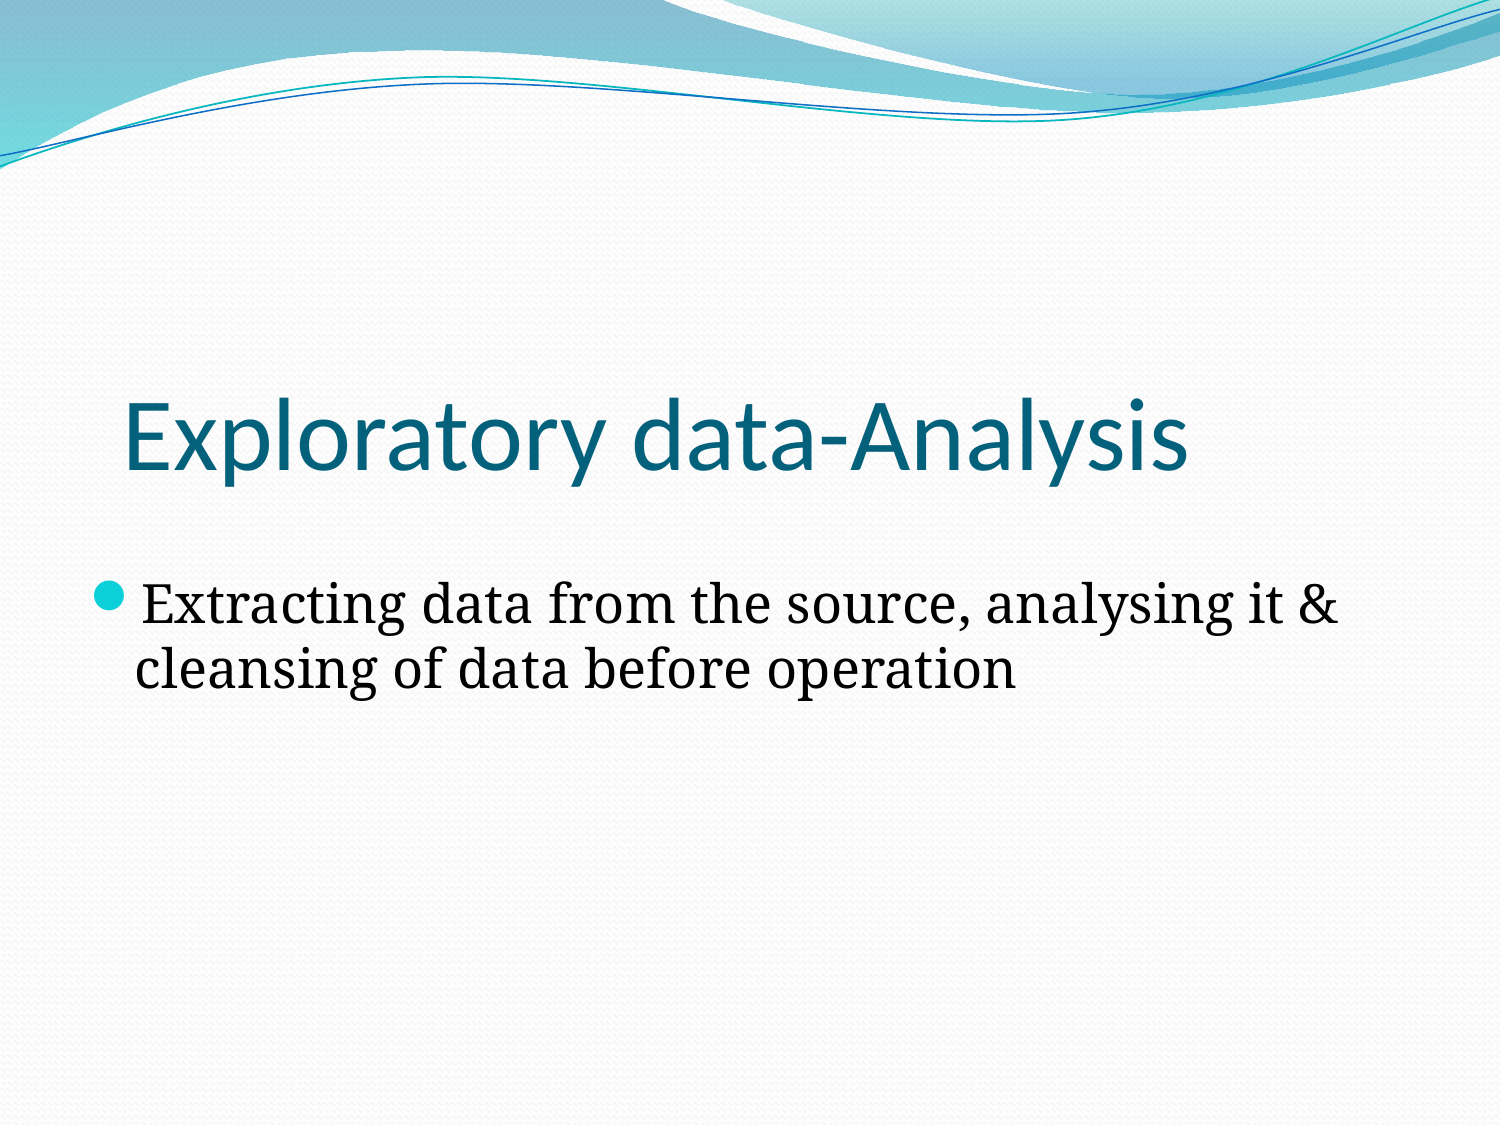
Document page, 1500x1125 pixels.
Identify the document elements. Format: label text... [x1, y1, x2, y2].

title Exploratory data-Analysis [75, 278, 1425, 492]
list Extracting data from the source, analysing it & cleansing of data before operation [75, 562, 1425, 858]
